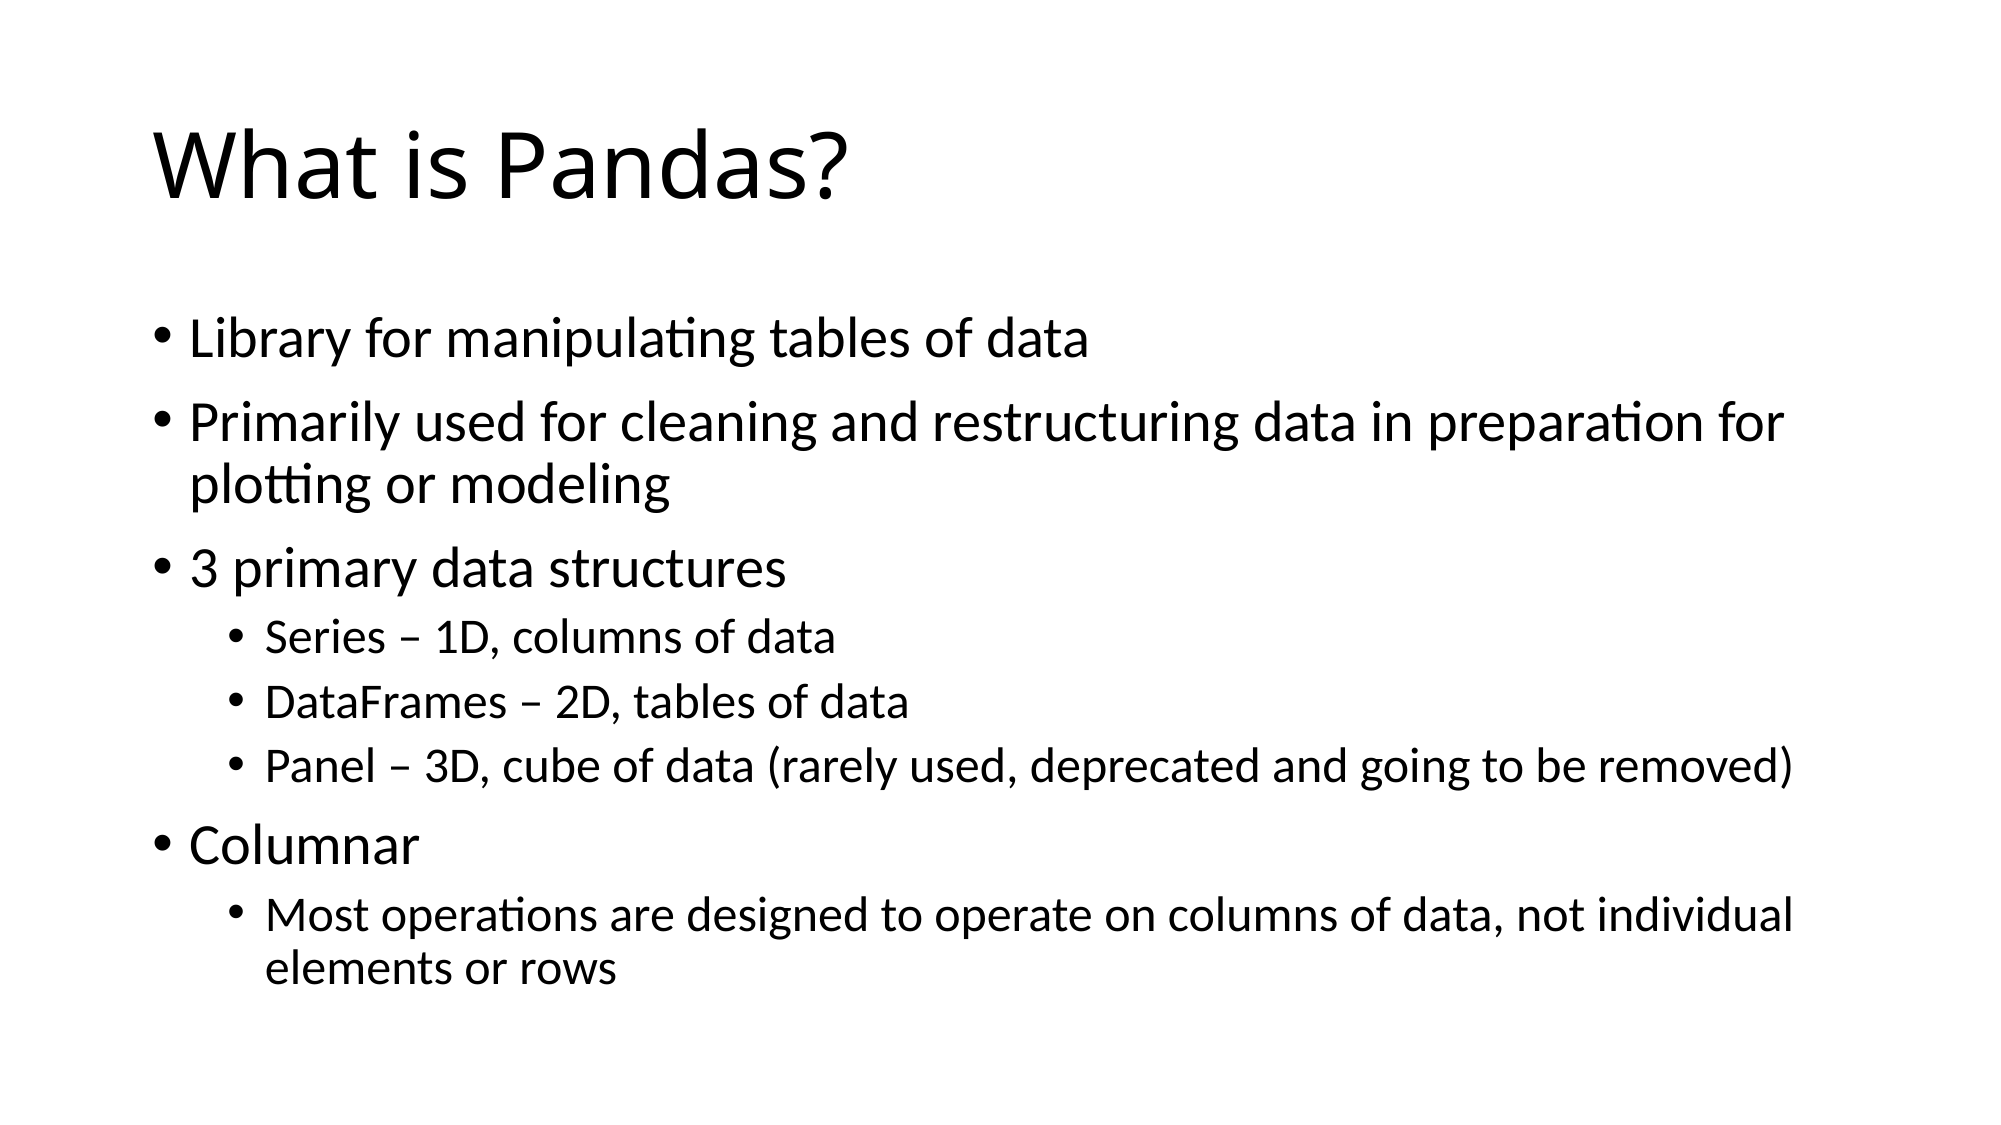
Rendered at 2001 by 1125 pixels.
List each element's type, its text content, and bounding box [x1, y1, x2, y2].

title What is Pandas? [137, 59, 1863, 278]
list Library for manipulating tables of data Primarily used for cleaning and restructuring data in preparation for plotting or modeling 3 primary data structures Series – 1D, columns of data DataFrames – 2D, tables of data Panel – 3D, cube of data (rarely used, deprecated and going to be removed) Columnar Most operations are designed to operate on columns of data, not individual elements or rows [137, 299, 1863, 1014]
